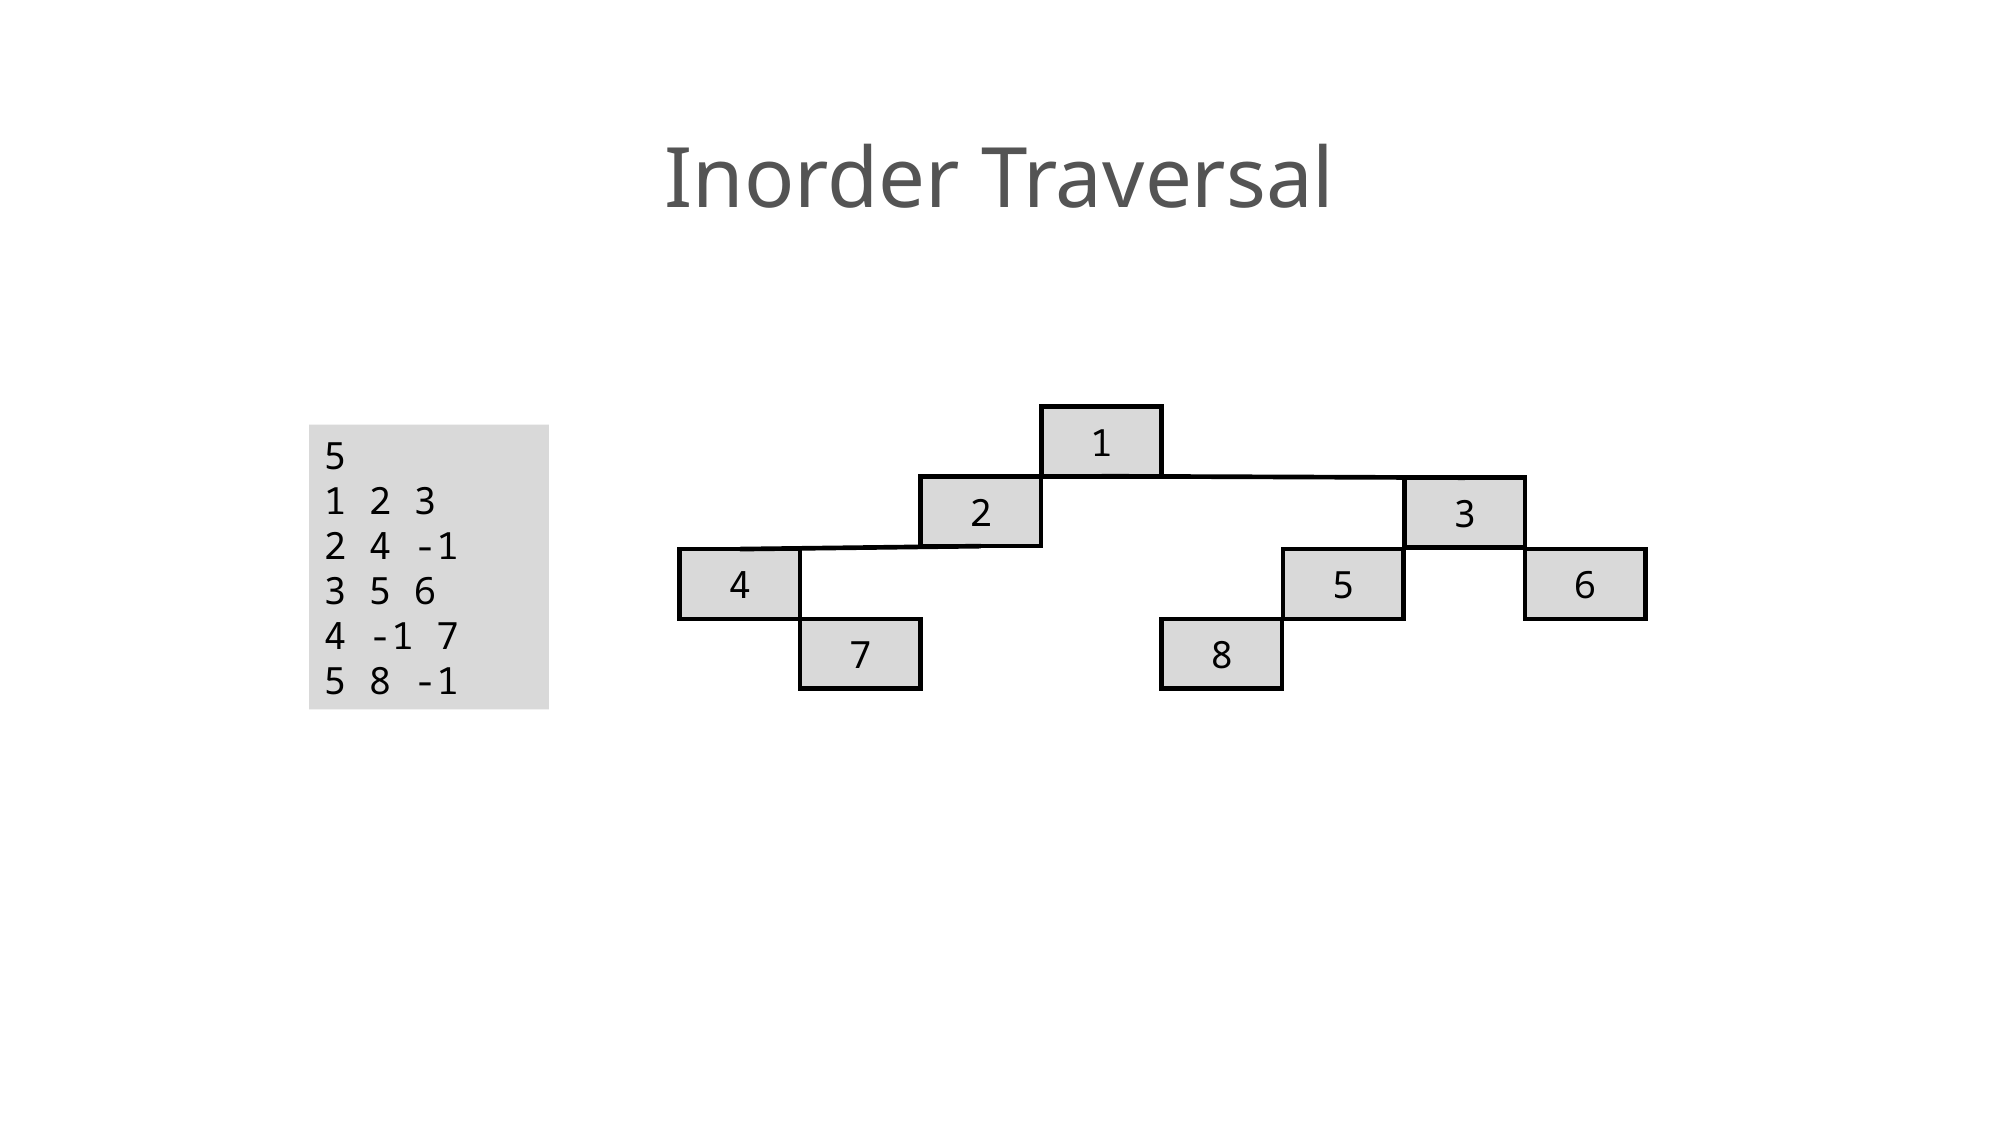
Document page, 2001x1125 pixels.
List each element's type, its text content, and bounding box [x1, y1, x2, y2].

text_box 6 [1524, 548, 1647, 620]
text_box 7 [799, 618, 922, 690]
text_box 8 [1161, 618, 1283, 690]
text_box 3 [1404, 477, 1526, 549]
text_box 5 1 2 3 2 4 -1 3 5 6 4 -1 7 5 8 -1 [309, 424, 549, 710]
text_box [739, 546, 981, 550]
text_box 1 [1040, 405, 1163, 477]
text_box Inorder Traversal [649, 117, 1351, 232]
text_box 4 [678, 548, 801, 620]
text_box 2 [920, 475, 1042, 547]
text_box 5 [1282, 548, 1405, 620]
